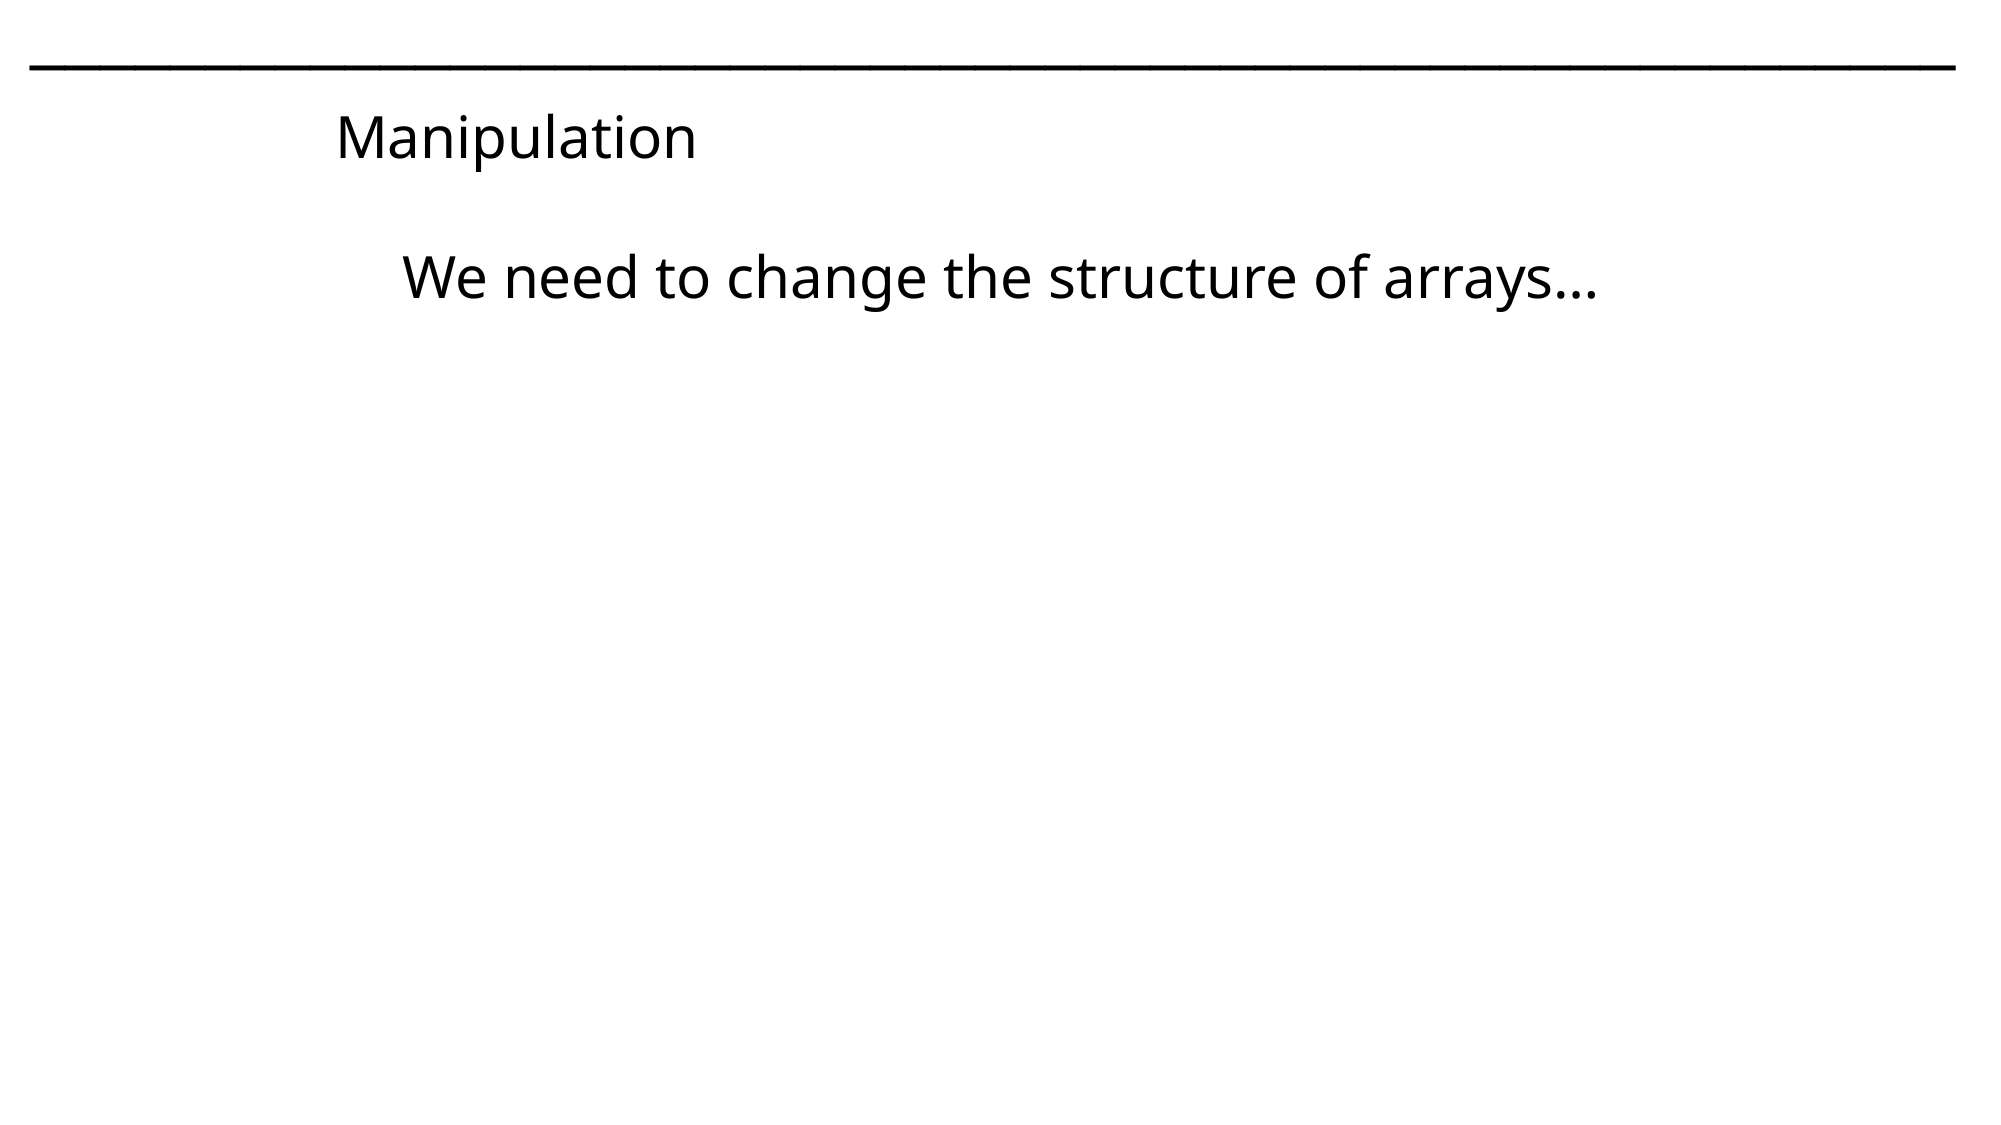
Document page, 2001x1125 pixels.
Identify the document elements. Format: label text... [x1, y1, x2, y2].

list ───􀓢────􀓢─────􀓢─────􀓥─────􀓢─────􀓢─────􀓢─────􀓢─────􀓢─────􀓢─────􀓢─── Manipulation We need to change the structure of arrays… [30, 29, 1973, 1020]
